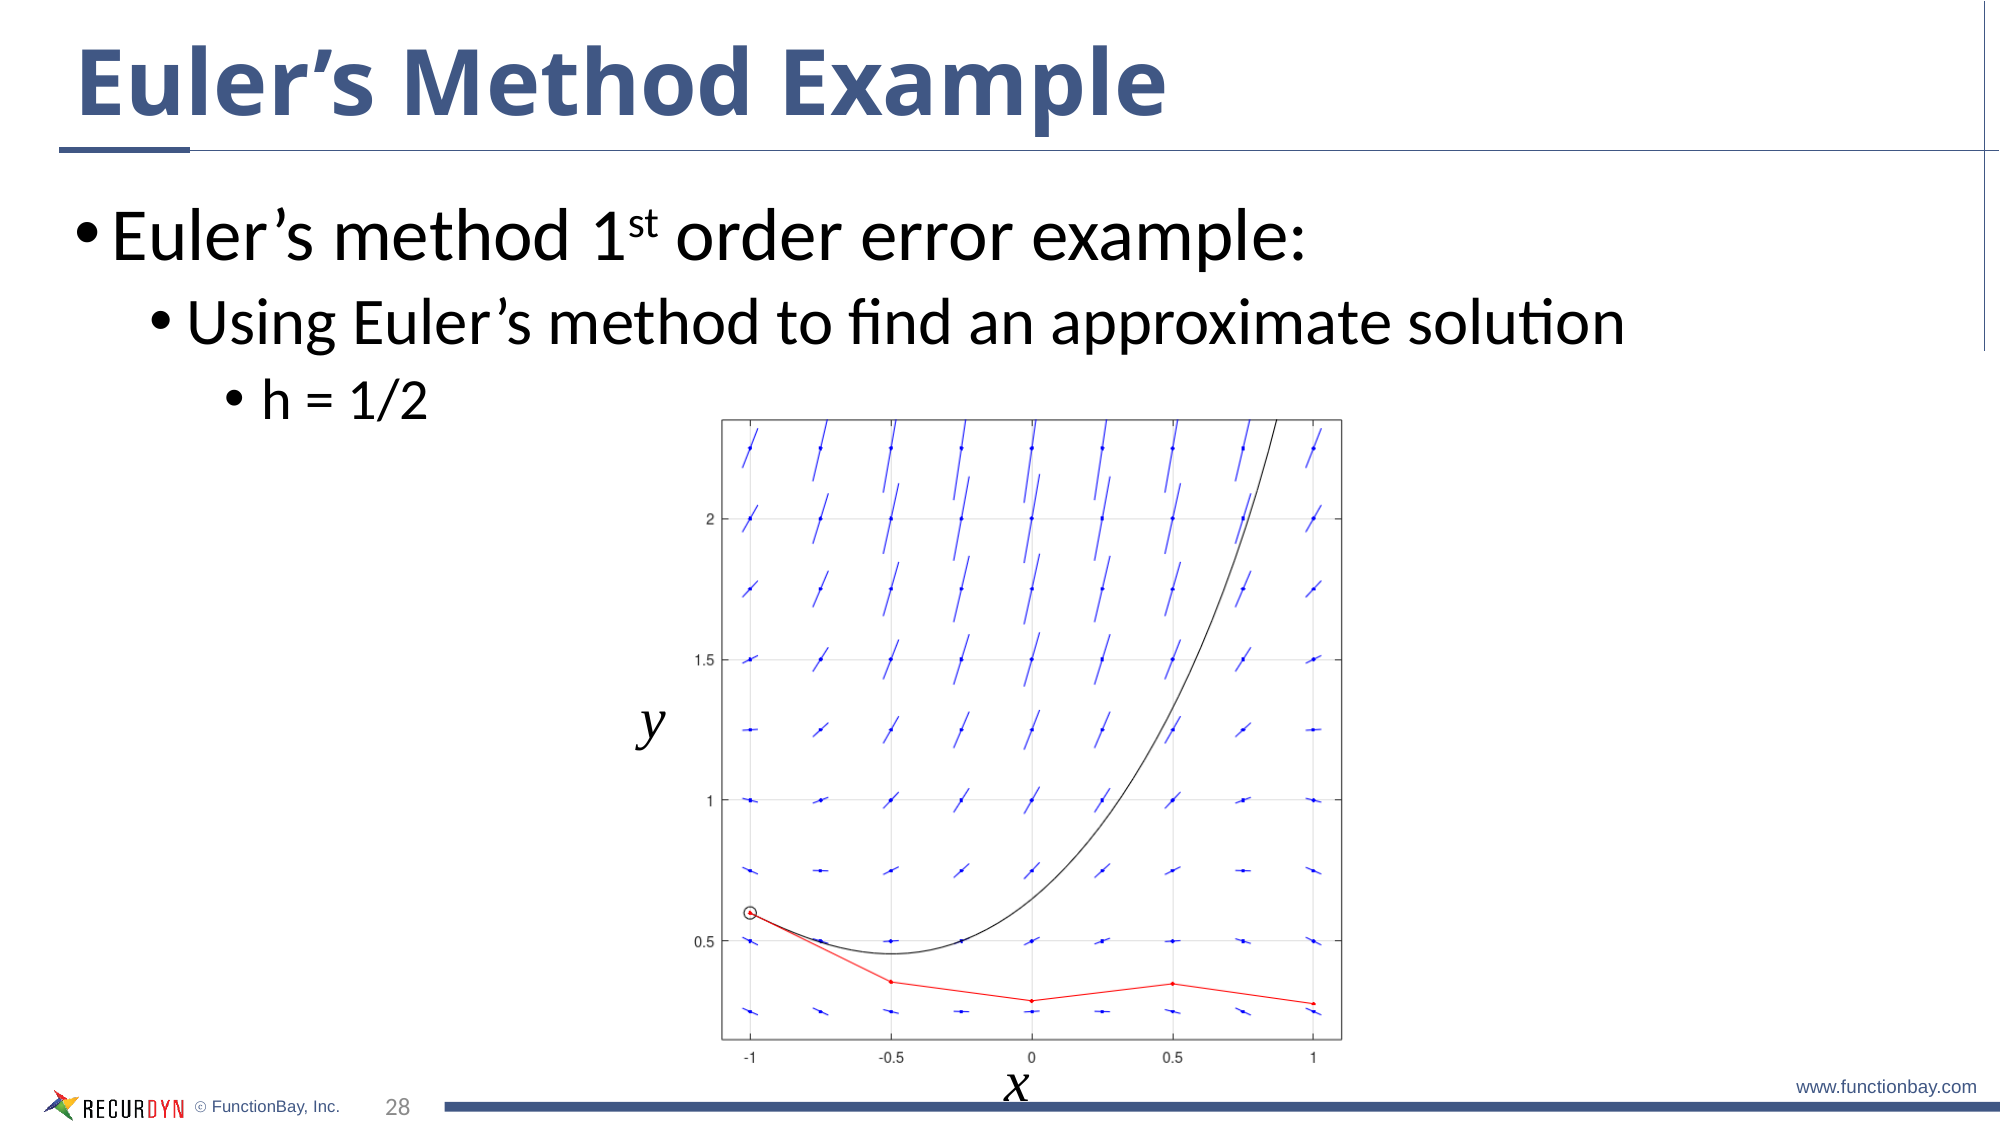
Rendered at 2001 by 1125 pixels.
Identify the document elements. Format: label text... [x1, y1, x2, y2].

title Euler’s Method Example [59, 11, 1785, 160]
slide_number 28 [359, 1075, 437, 1125]
text_box y [625, 673, 681, 758]
picture [681, 411, 1351, 1075]
picture [43, 1090, 186, 1121]
list Euler’s method 1st order error example: Using Euler’s method to find an approximate solution h = 1/2 [59, 188, 1937, 1014]
text_box x [989, 1075, 1046, 1120]
